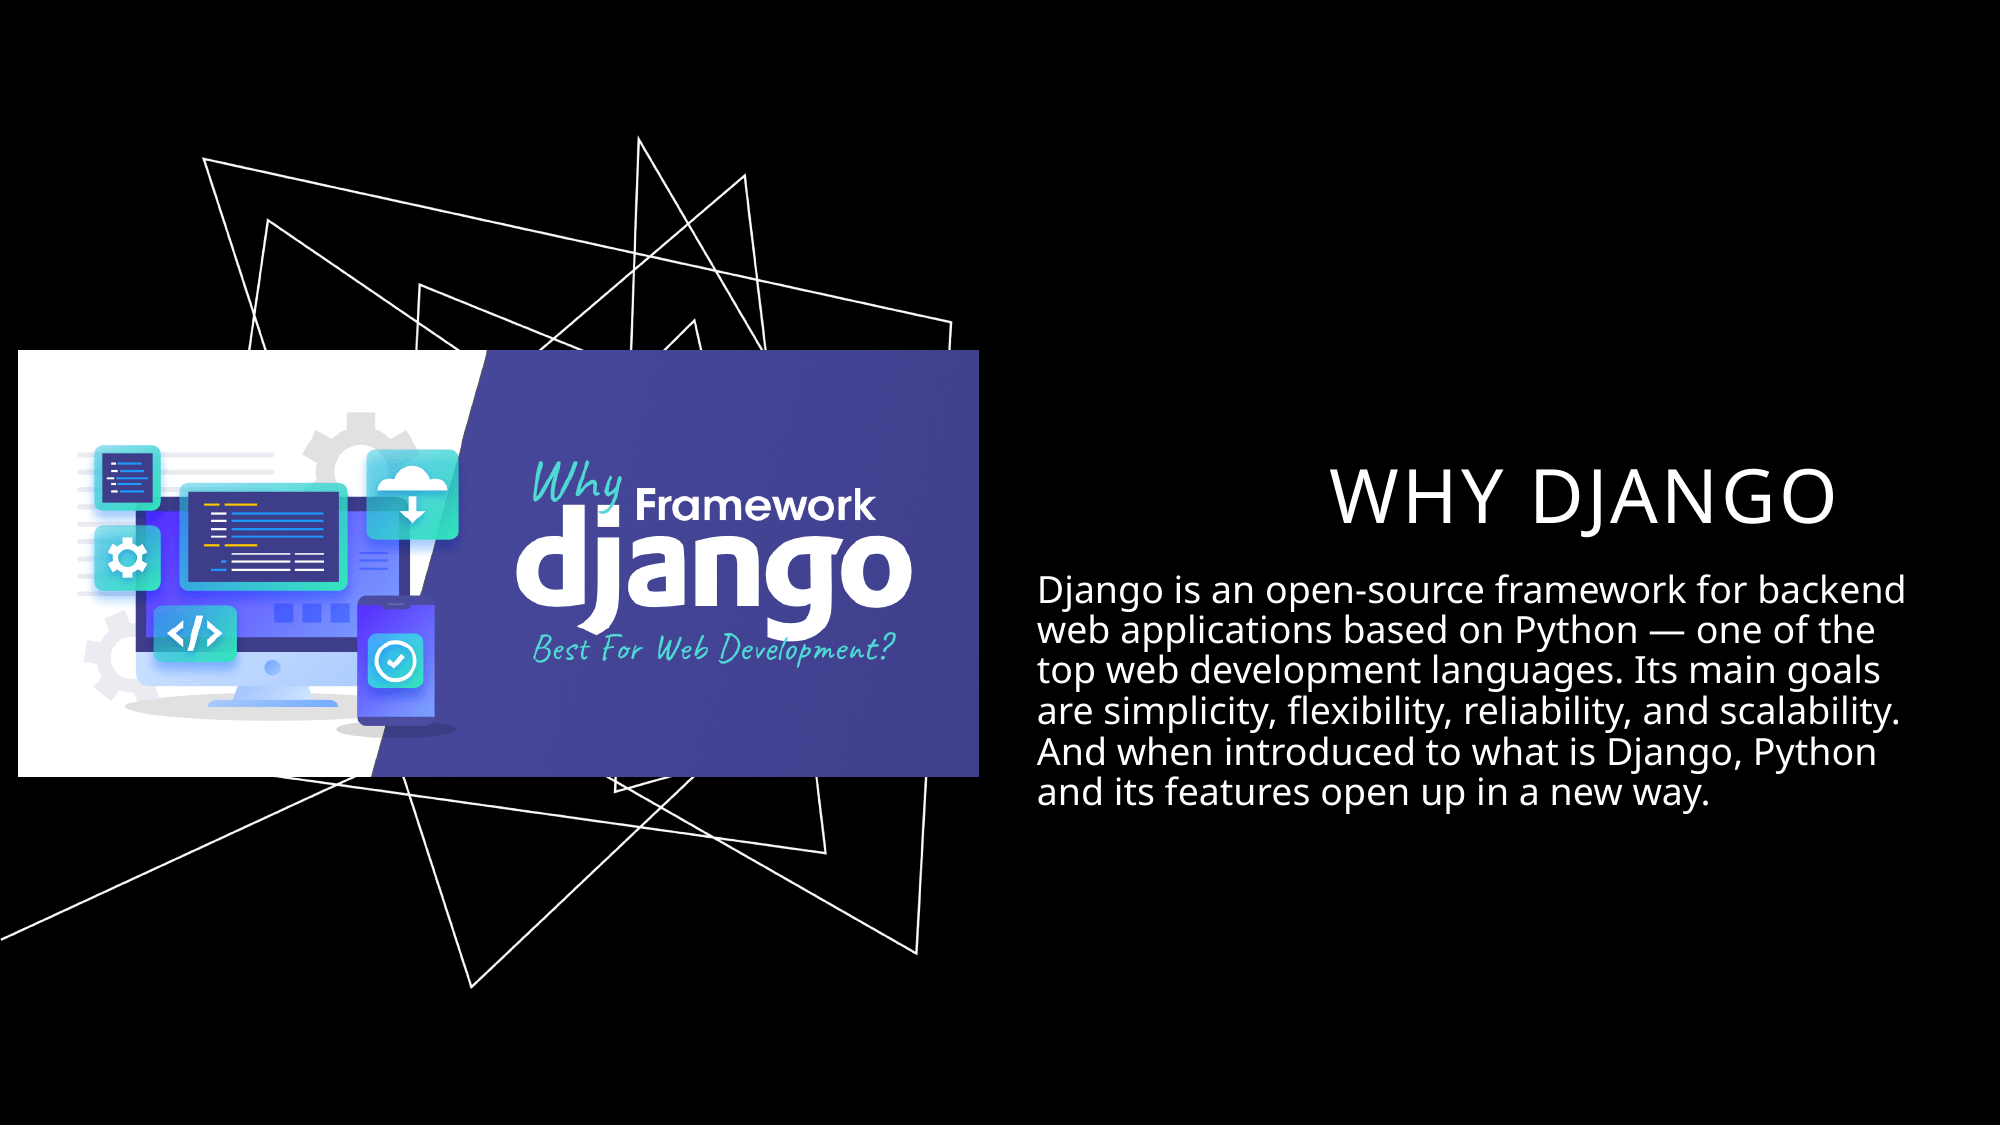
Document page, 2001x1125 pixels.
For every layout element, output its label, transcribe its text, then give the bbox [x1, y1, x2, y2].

title Why Django [1241, 421, 1928, 548]
picture [0, 135, 979, 989]
subtitle Django is an open-source framework for backend web applications based on Python — one of the top web development languages. Its main goals are simplicity, flexibility, reliability, and scalability. And when introduced to what is Django, Python and its features open up in a new way. [1021, 563, 1950, 920]
